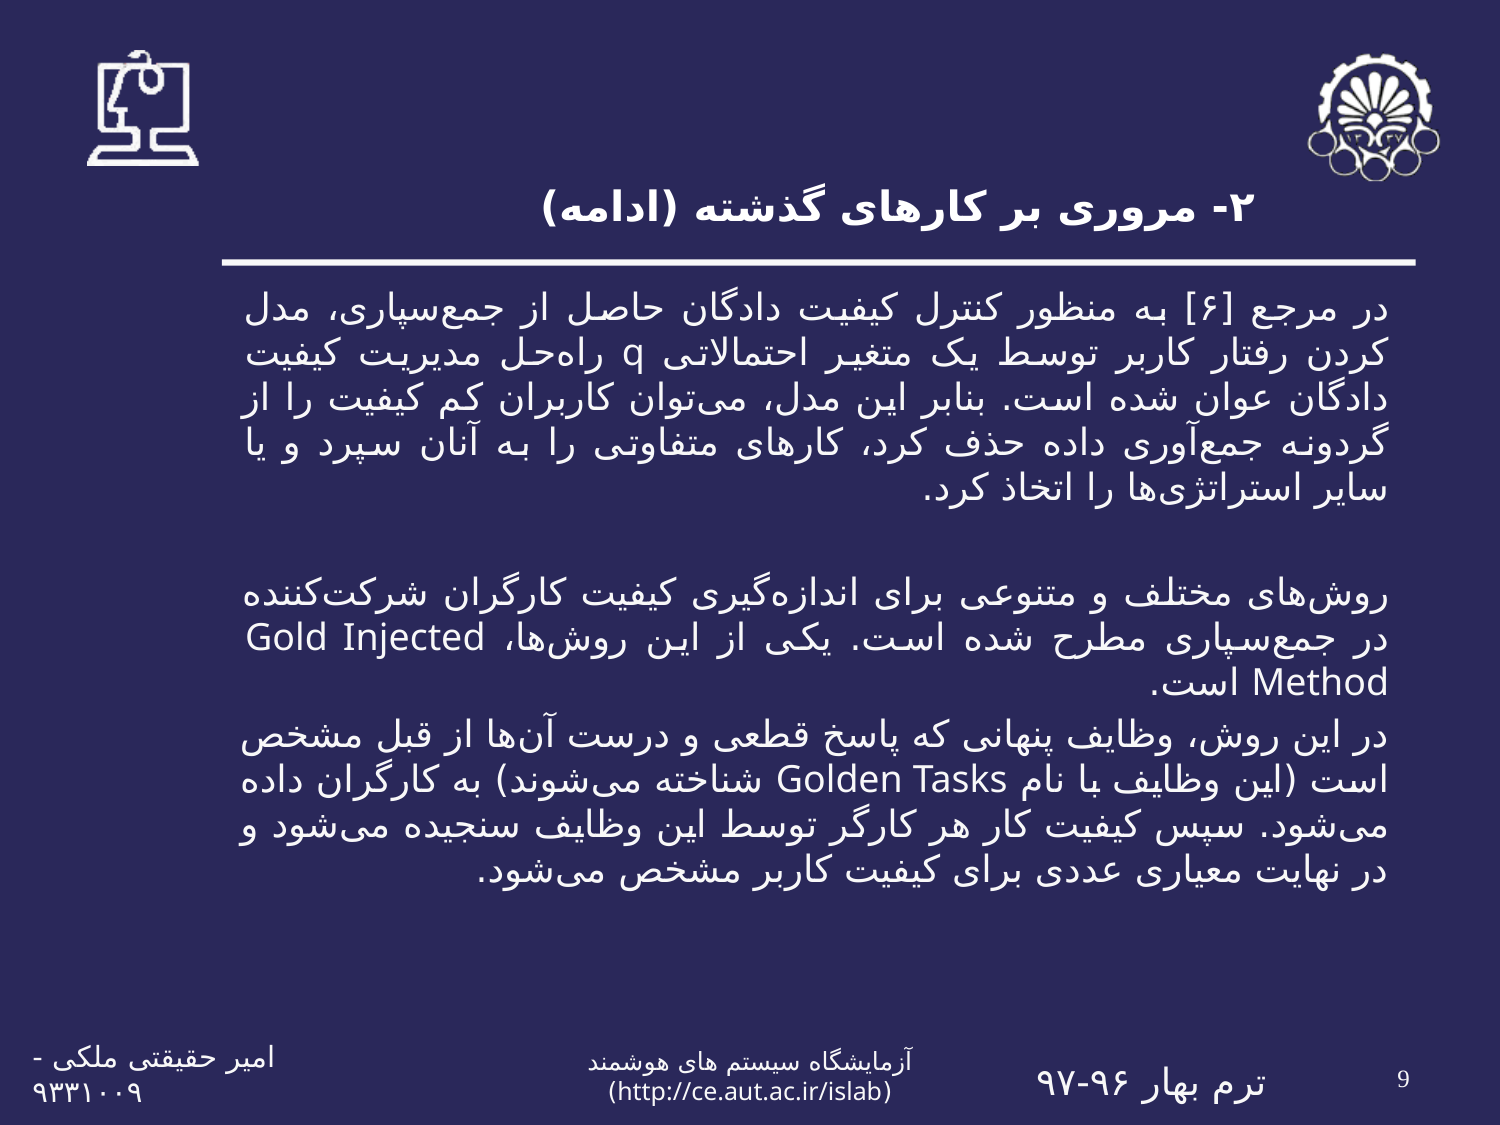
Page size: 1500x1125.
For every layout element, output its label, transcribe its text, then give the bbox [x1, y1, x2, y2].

picture [87, 50, 218, 166]
footer آزمايشگاه سيستم های هوشمند (http://ce.aut.ac.ir/islab) [512, 1037, 988, 1113]
text_box ترم بهار ۹۶-۹۷ [1021, 1050, 1282, 1111]
picture [1298, 50, 1450, 188]
slide_number 9 [1074, 1024, 1426, 1101]
subtitle در مرجع [۶] به منظور کنترل کیفیت دادگان حاصل از جمع‌سپاری، مدل کردن رفتار کاربر توسط یک متغیر احتمالاتی q راه‌حل مدیریت کیفیت دادگان عوان شده است. بنابر این مدل، می‌توان کاربران کم کیفیت را از گردونه جمع‌آوری داده حذف کرد، کارهای متفاوتی را به آنان سپرد و یا سایر استراتژی‌ها را اتخاذ کرد. روش‌های مختلف و متنوعی برای اندازه‌گیری کیفیت کارگران شرکت‌کننده در جمع‌سپاری مطرح شده است. یکی از این روش‌ها، Gold Injected Method است. در این روش، وظایف پنهانی که پاسخ قطعی و درست آن‌ها از قبل مشخص است (این وظایف با نام Golden Tasks شناخته می‌شوند) به کارگران داده می‌شود. سپس کیفیت کار هر کارگر توسط این وظایف سنجیده می‌شود و در نهایت معیاری عددی برای کیفیت کاربر مشخص می‌شود. [224, 275, 1405, 1013]
title ۲- مروری بر کارهای گذشته (ادامه) [224, 49, 1270, 237]
text_box امیر حقیقتی ملکی - ۹۳۳۱۰۰۹ [17, 1030, 384, 1116]
